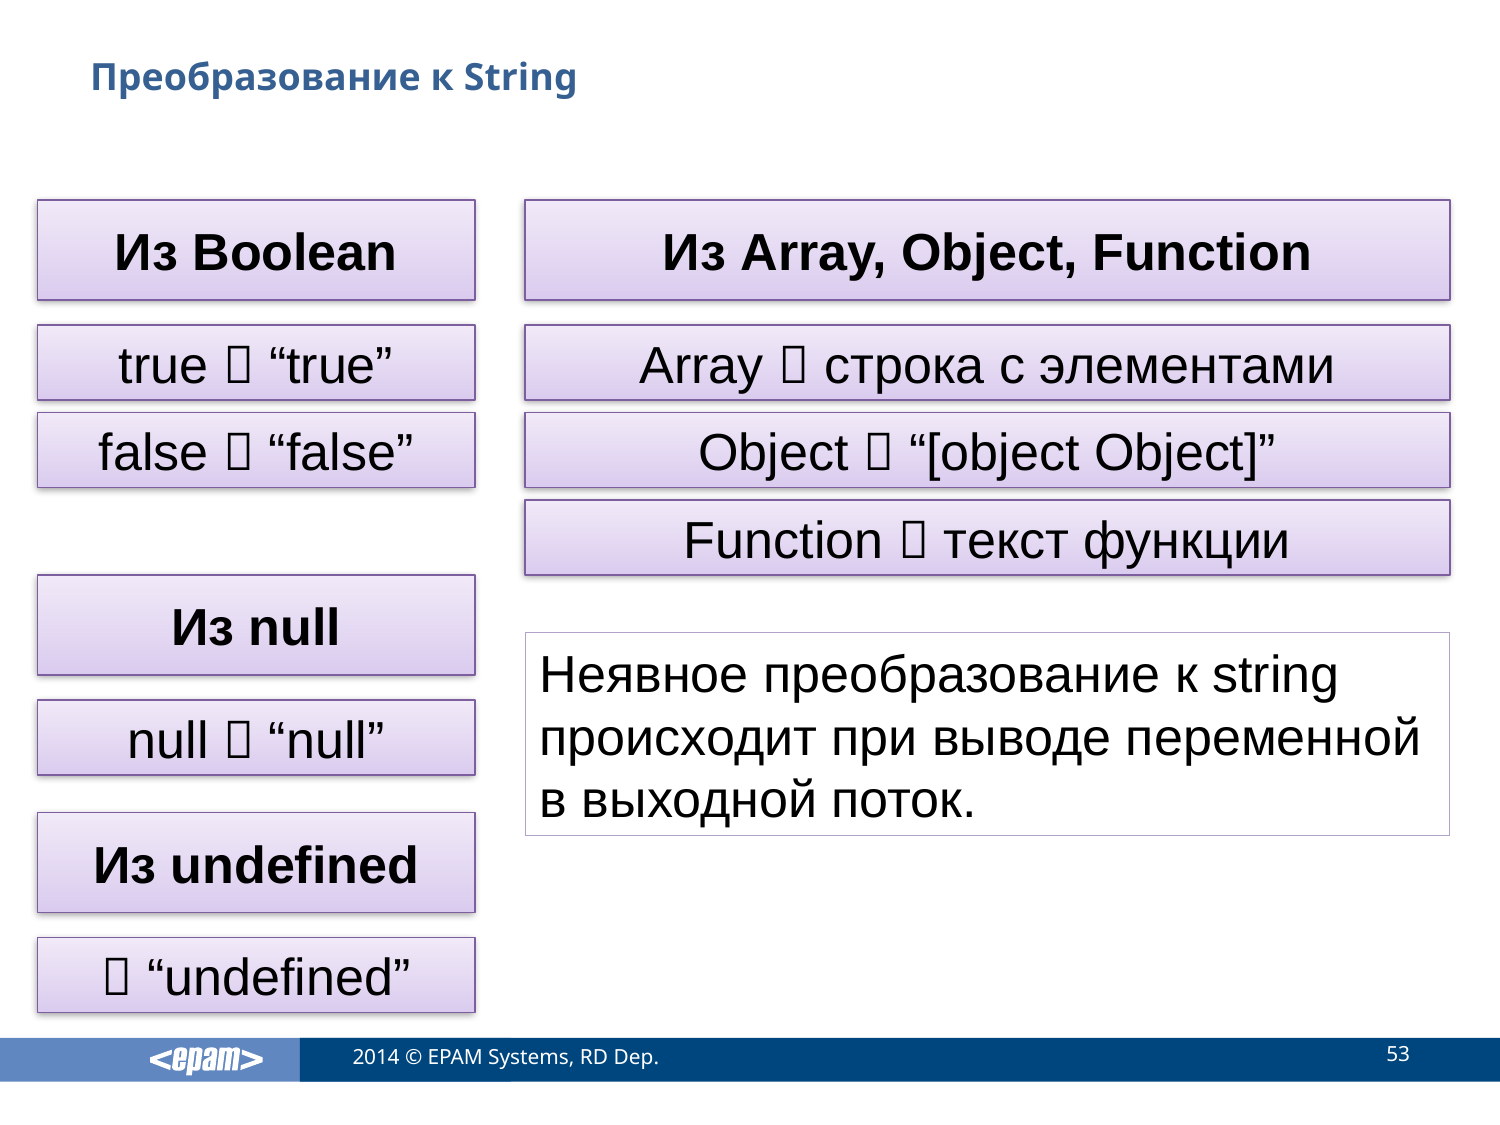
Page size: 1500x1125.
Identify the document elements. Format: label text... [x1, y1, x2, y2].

text_box Из Boolean [37, 199, 476, 301]
title Преобразование к String [75, 45, 1425, 163]
text_box Из Array, Object, Function [524, 199, 1451, 301]
text_box  “undefined” [37, 937, 476, 1013]
text_box null  “null” [37, 699, 476, 776]
text_box Из undefined [37, 812, 476, 913]
text_box Object  “[object Object]” [524, 412, 1451, 488]
text_box Неявное преобразование к string происходит при выводе переменной в выходной поток. [525, 632, 1450, 836]
text_box Array  строка с элементами [524, 324, 1451, 401]
text_box Из null [37, 574, 476, 676]
slide_number 53 [1262, 1025, 1425, 1085]
footer 2014 © EPAM Systems, RD Dep. [337, 1028, 738, 1088]
text_box Function  текст функции [524, 499, 1451, 576]
text_box false  “false” [37, 412, 476, 488]
text_box true  “true” [37, 324, 476, 401]
